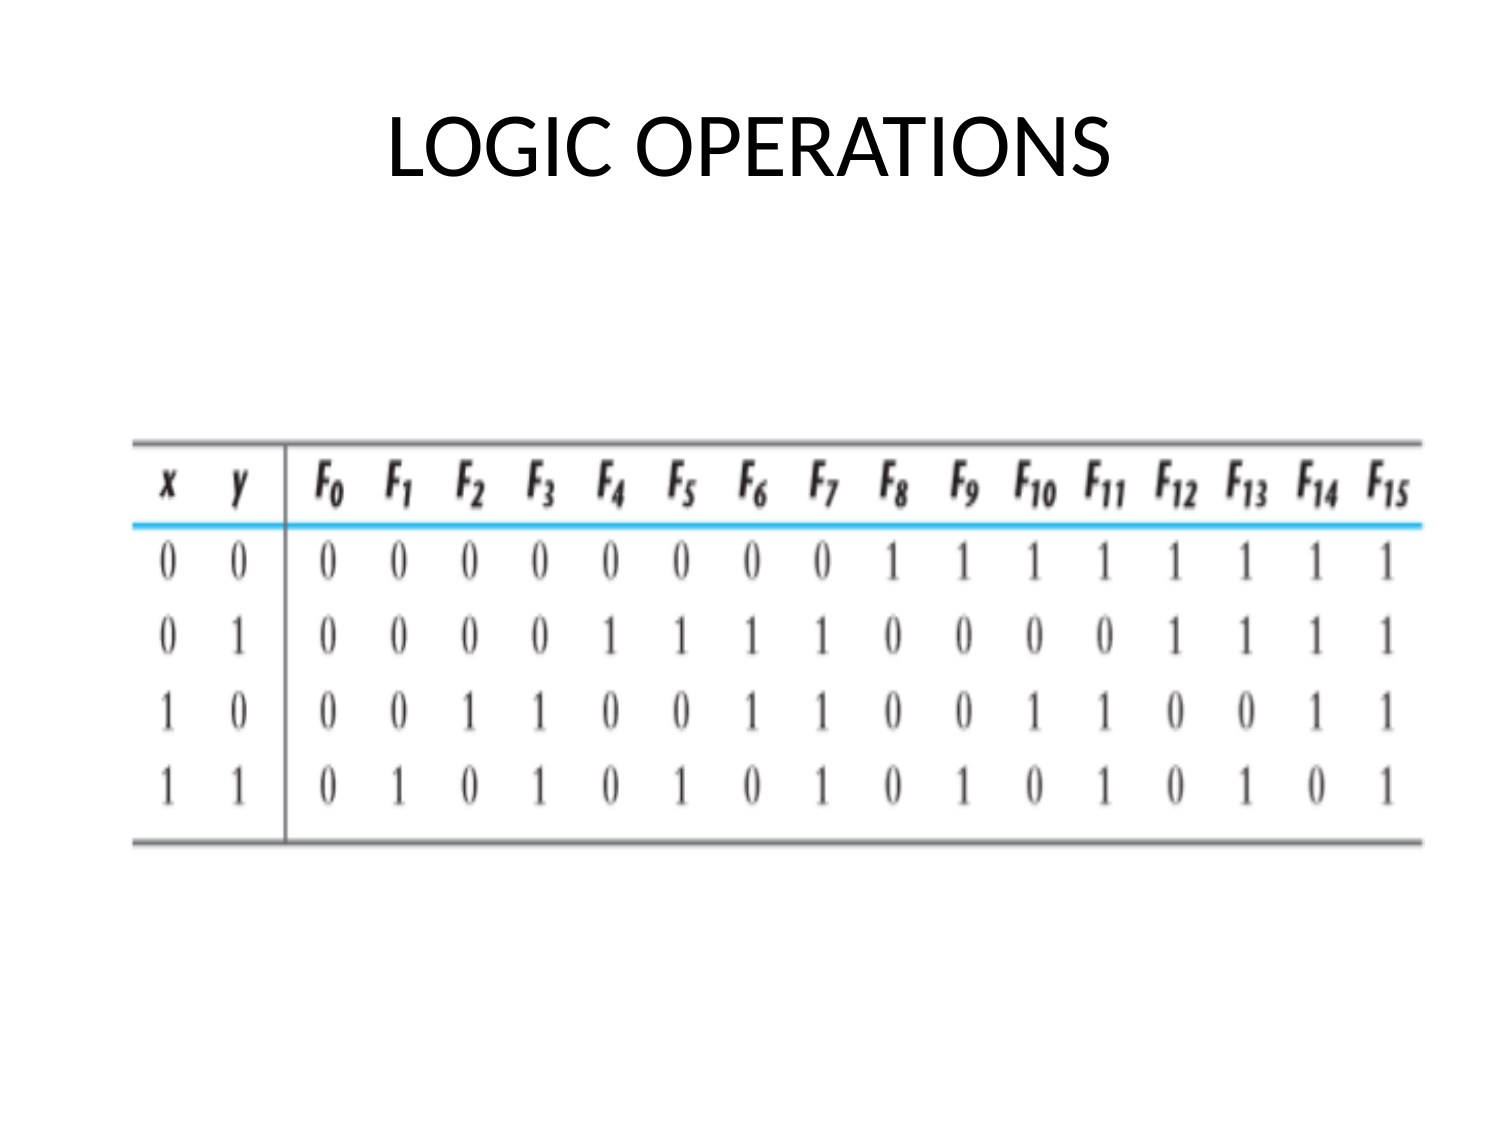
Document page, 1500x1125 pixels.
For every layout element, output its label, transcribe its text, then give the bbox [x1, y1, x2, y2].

title LOGIC OPERATIONS [75, 45, 1425, 234]
picture [124, 437, 1426, 863]
